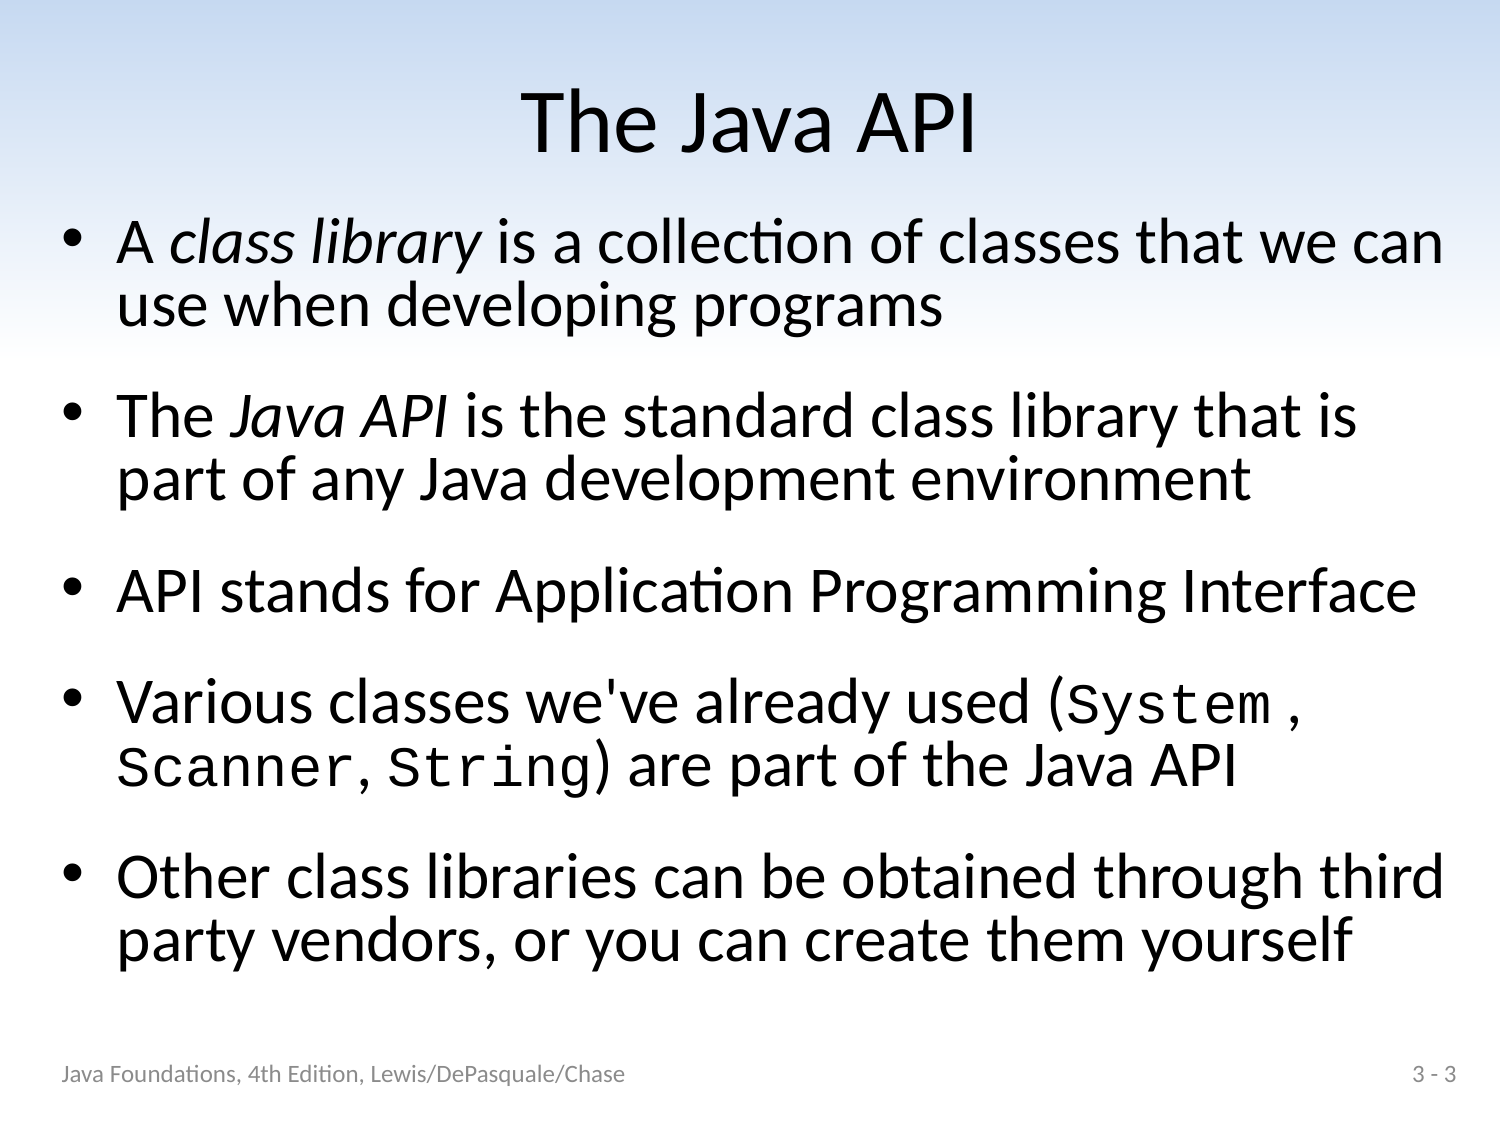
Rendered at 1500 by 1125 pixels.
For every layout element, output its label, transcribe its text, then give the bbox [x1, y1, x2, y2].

title The Java API [28, 45, 1473, 186]
footer Java Foundations, 4th Edition, Lewis/DePasquale/Chase [46, 1042, 1121, 1103]
slide_number 3 - 3 [1121, 1042, 1472, 1103]
list A class library is a collection of classes that we can use when developing programs The Java API is the standard class library that is part of any Java development environment API stands for Application Programming Interface Various classes we've already used (System , Scanner, String) are part of the Java API Other class libraries can be obtained through third party vendors, or you can create them yourself [46, 205, 1473, 1043]
